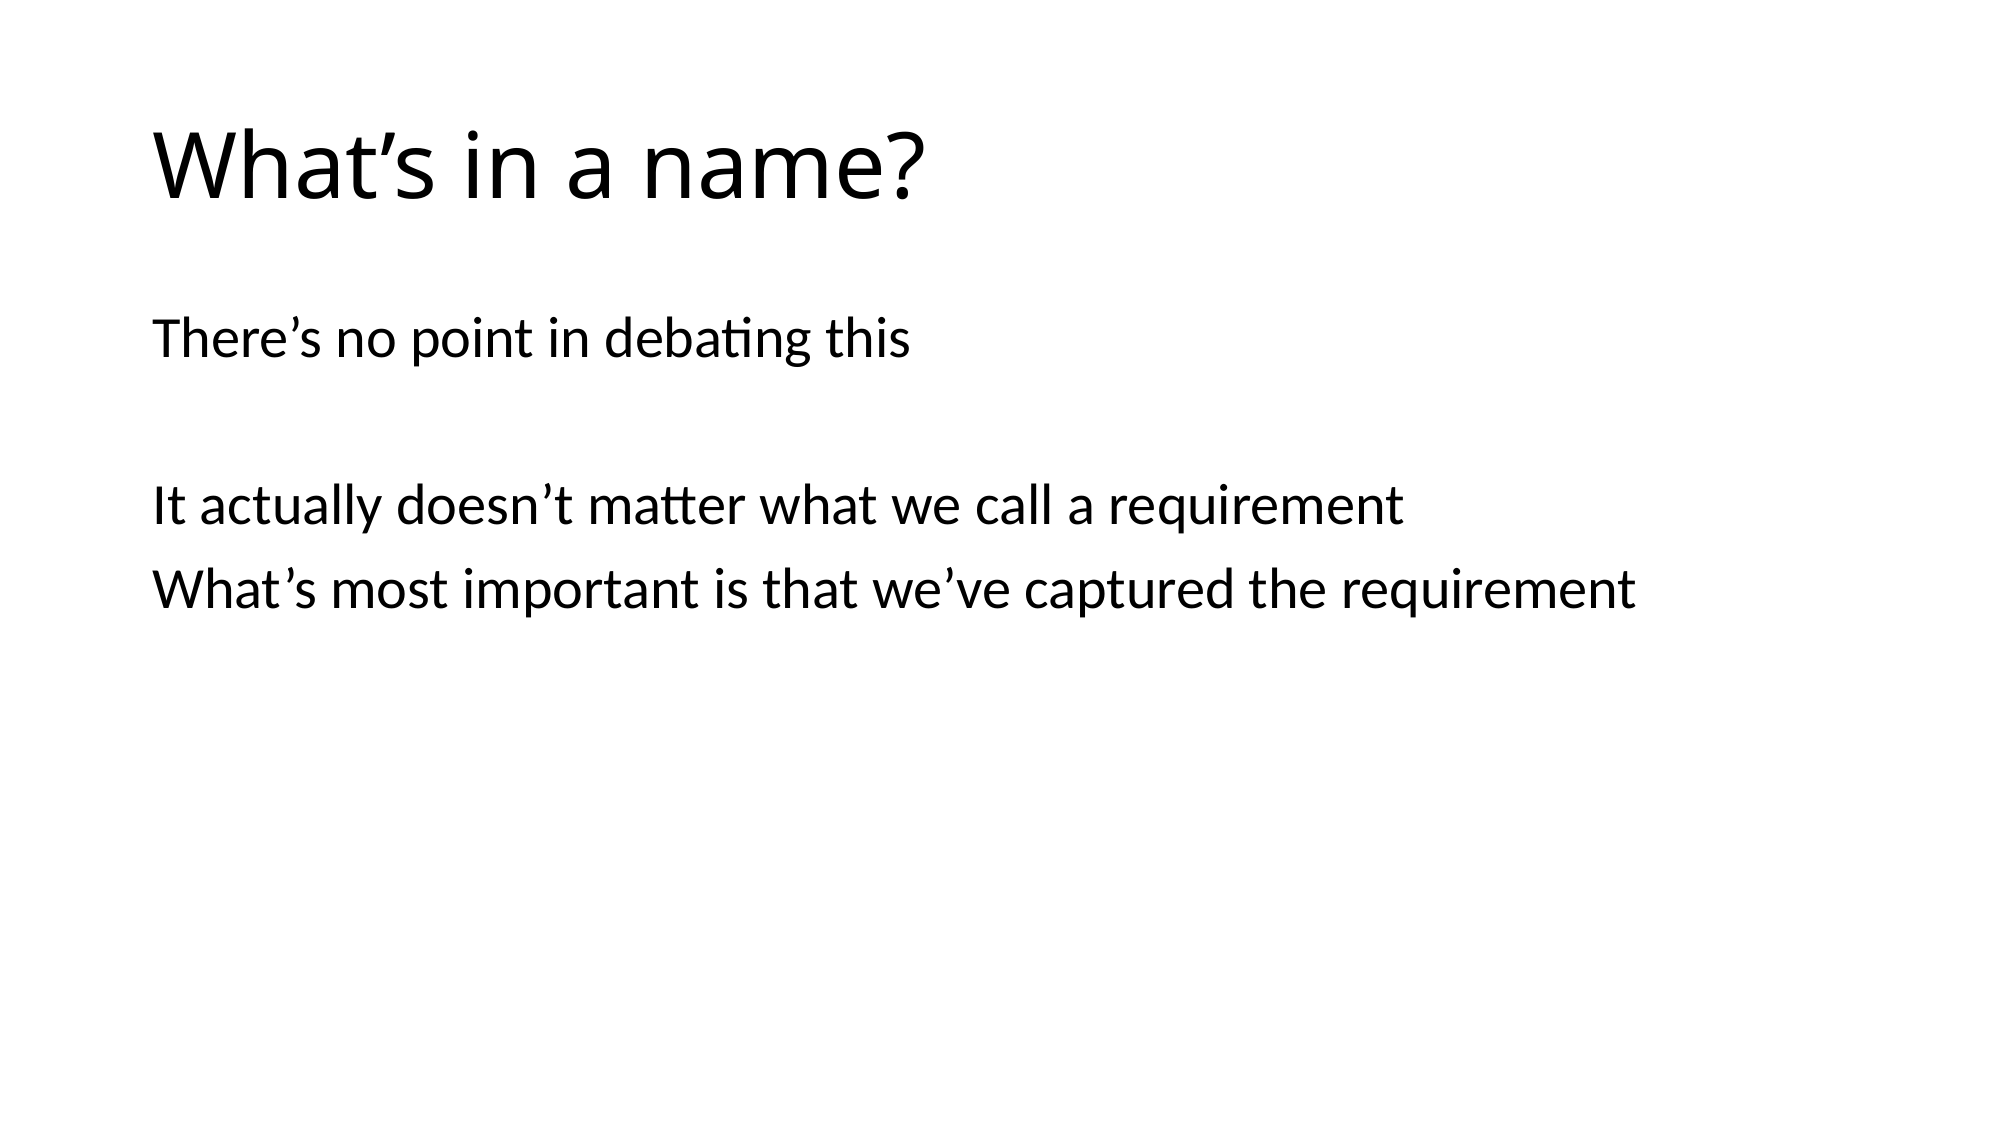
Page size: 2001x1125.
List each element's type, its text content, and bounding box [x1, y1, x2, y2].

list There’s no point in debating this It actually doesn’t matter what we call a requirement What’s most important is that we’ve captured the requirement [137, 299, 1863, 1014]
title What’s in a name? [137, 59, 1863, 278]
